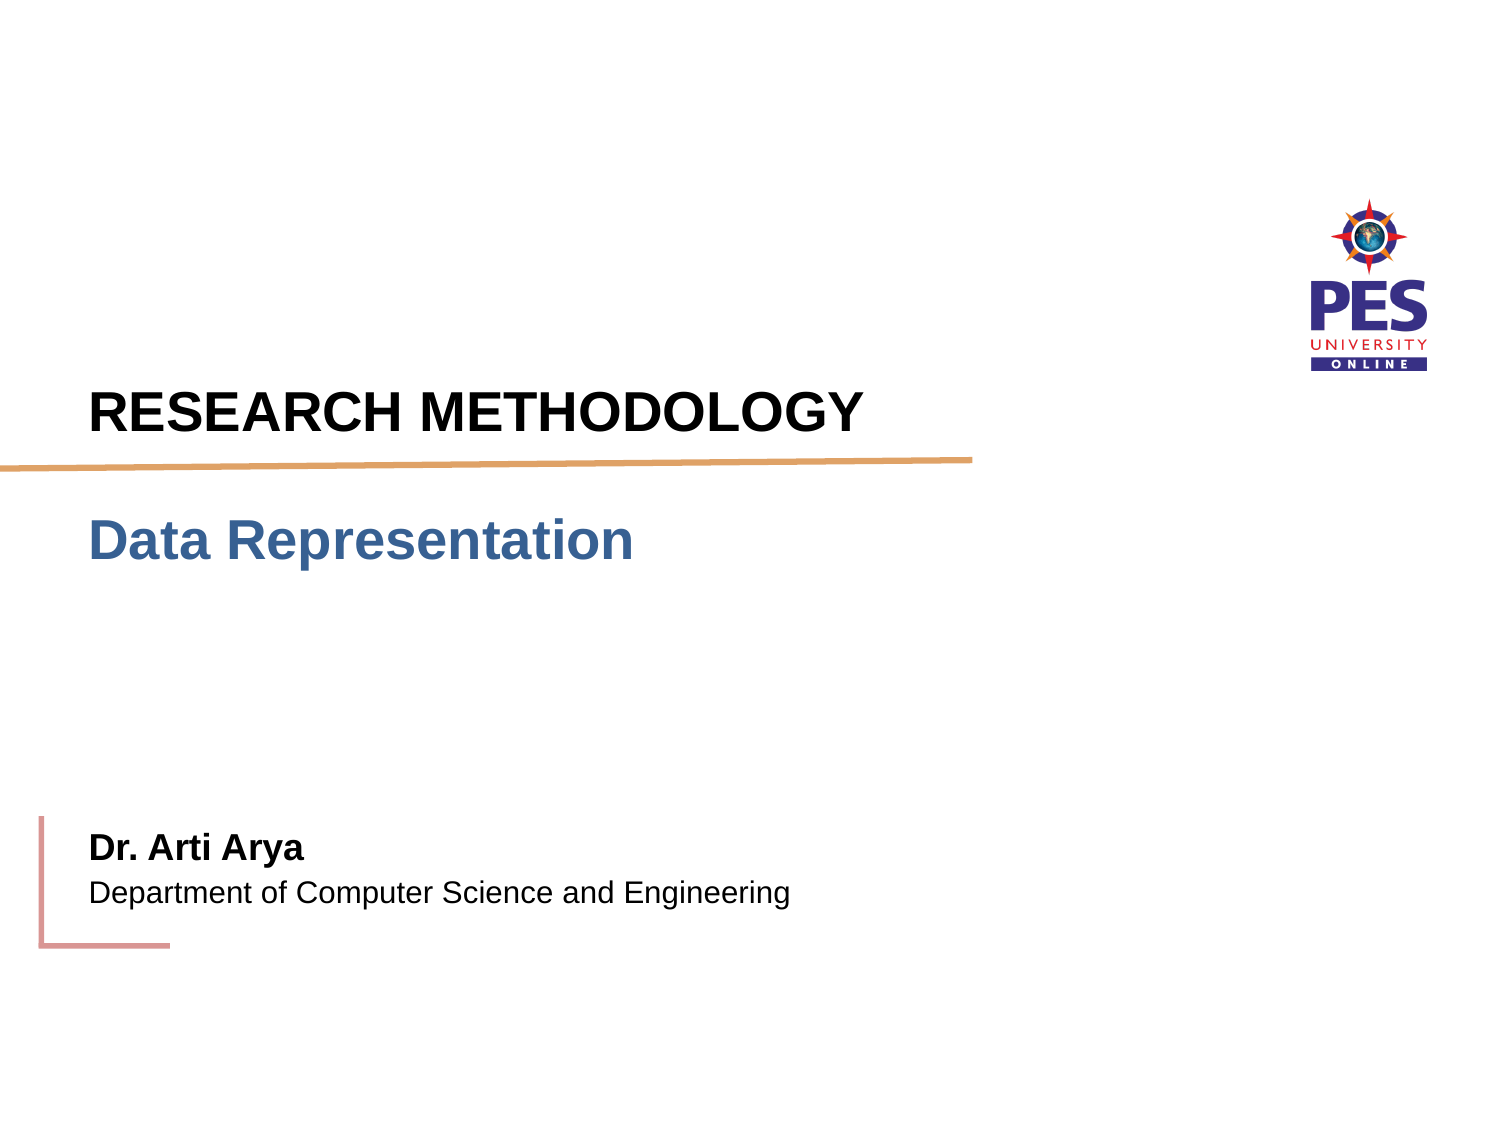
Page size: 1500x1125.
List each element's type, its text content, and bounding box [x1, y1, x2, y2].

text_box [38, 815, 171, 949]
text_box Department of Computer Science and Engineering [176, 864, 997, 918]
text_box Data Representation [73, 496, 997, 646]
text_box Dr. Arti Arya [171, 815, 997, 864]
text_box Research Methodology [73, 368, 997, 451]
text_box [0, 459, 973, 469]
picture [1311, 198, 1427, 371]
